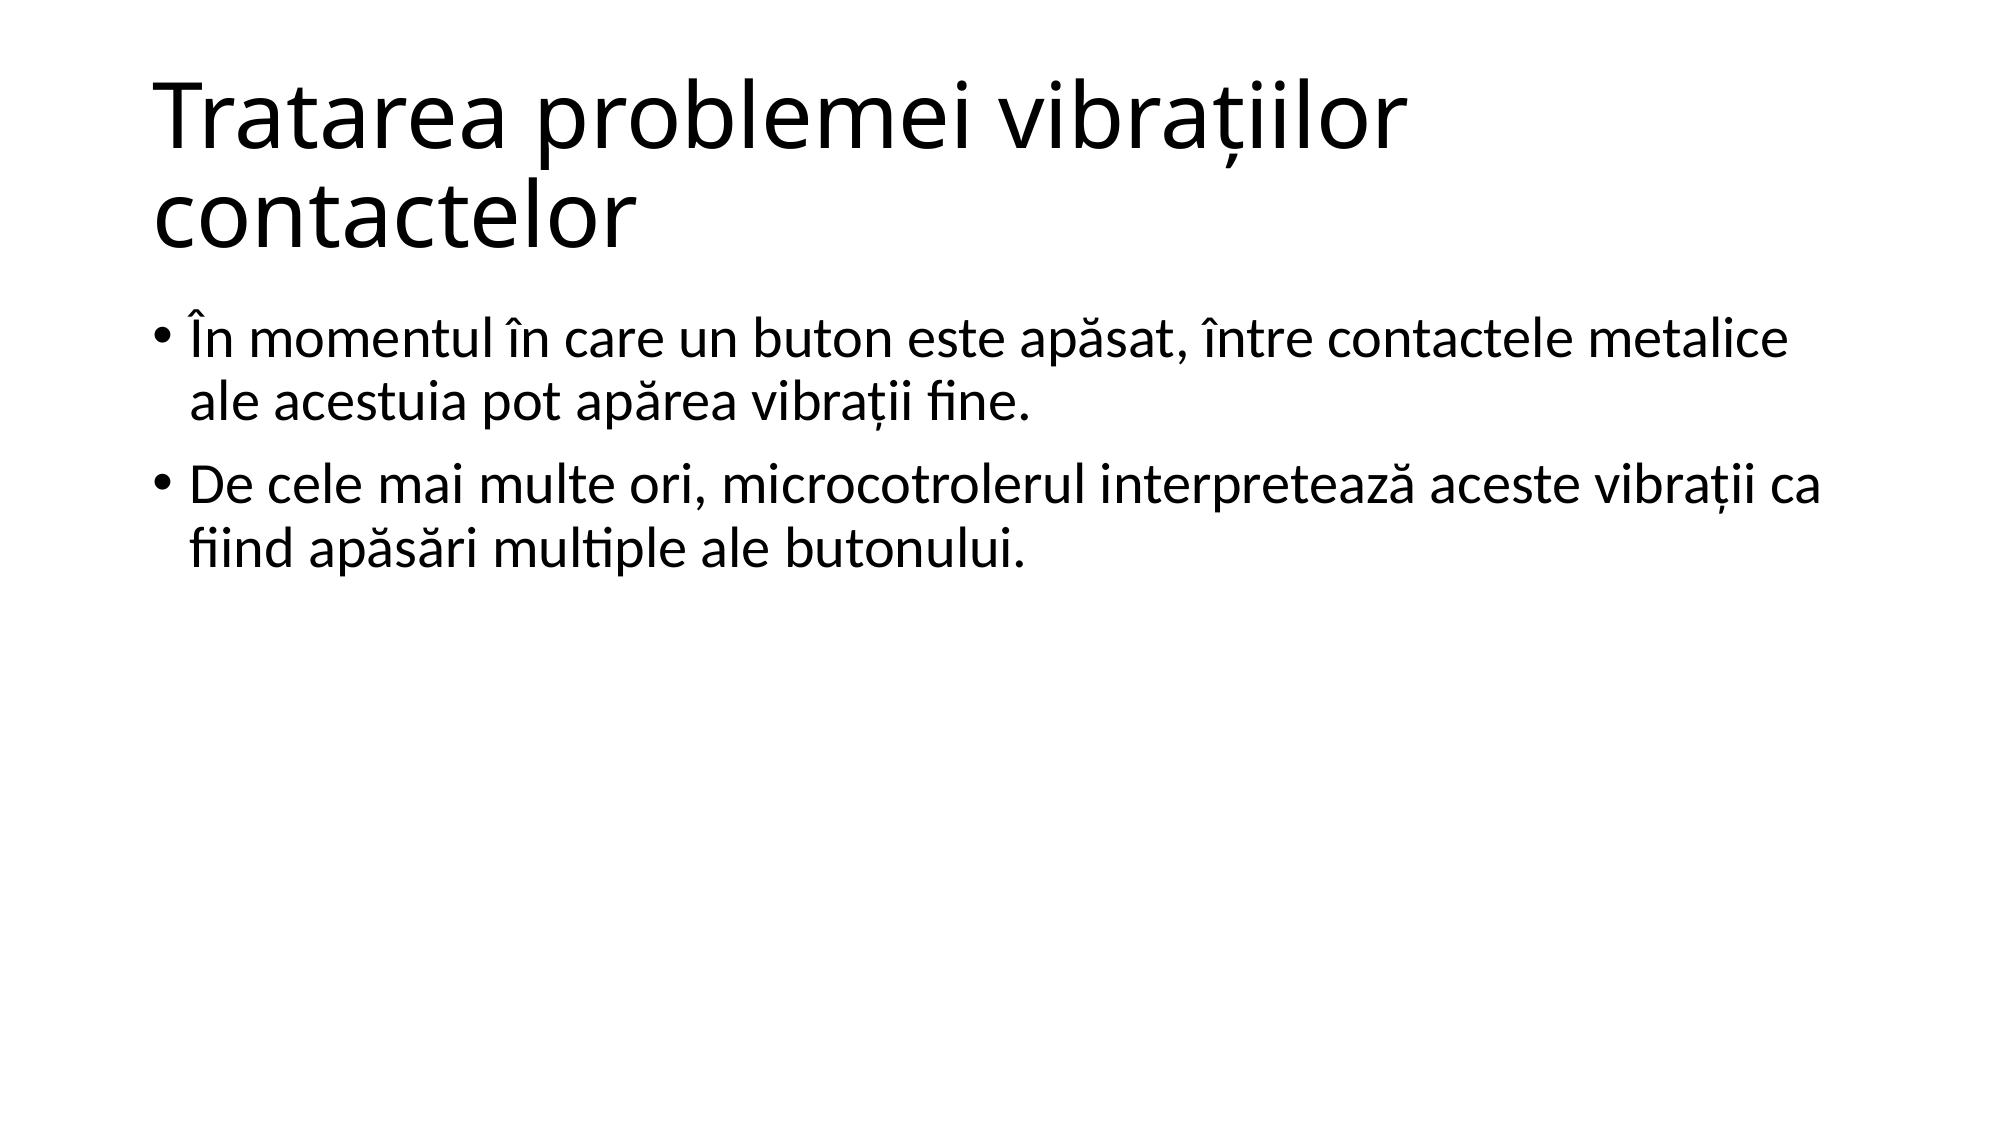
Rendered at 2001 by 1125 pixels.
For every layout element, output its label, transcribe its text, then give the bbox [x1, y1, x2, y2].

title Tratarea problemei vibrațiilor contactelor [137, 59, 1863, 278]
list În momentul în care un buton este apăsat, între contactele metalice ale acestuia pot apărea vibrații fine. De cele mai multe ori, microcotrolerul interpretează aceste vibrații ca fiind apăsări multiple ale butonului. [137, 299, 1863, 1014]
